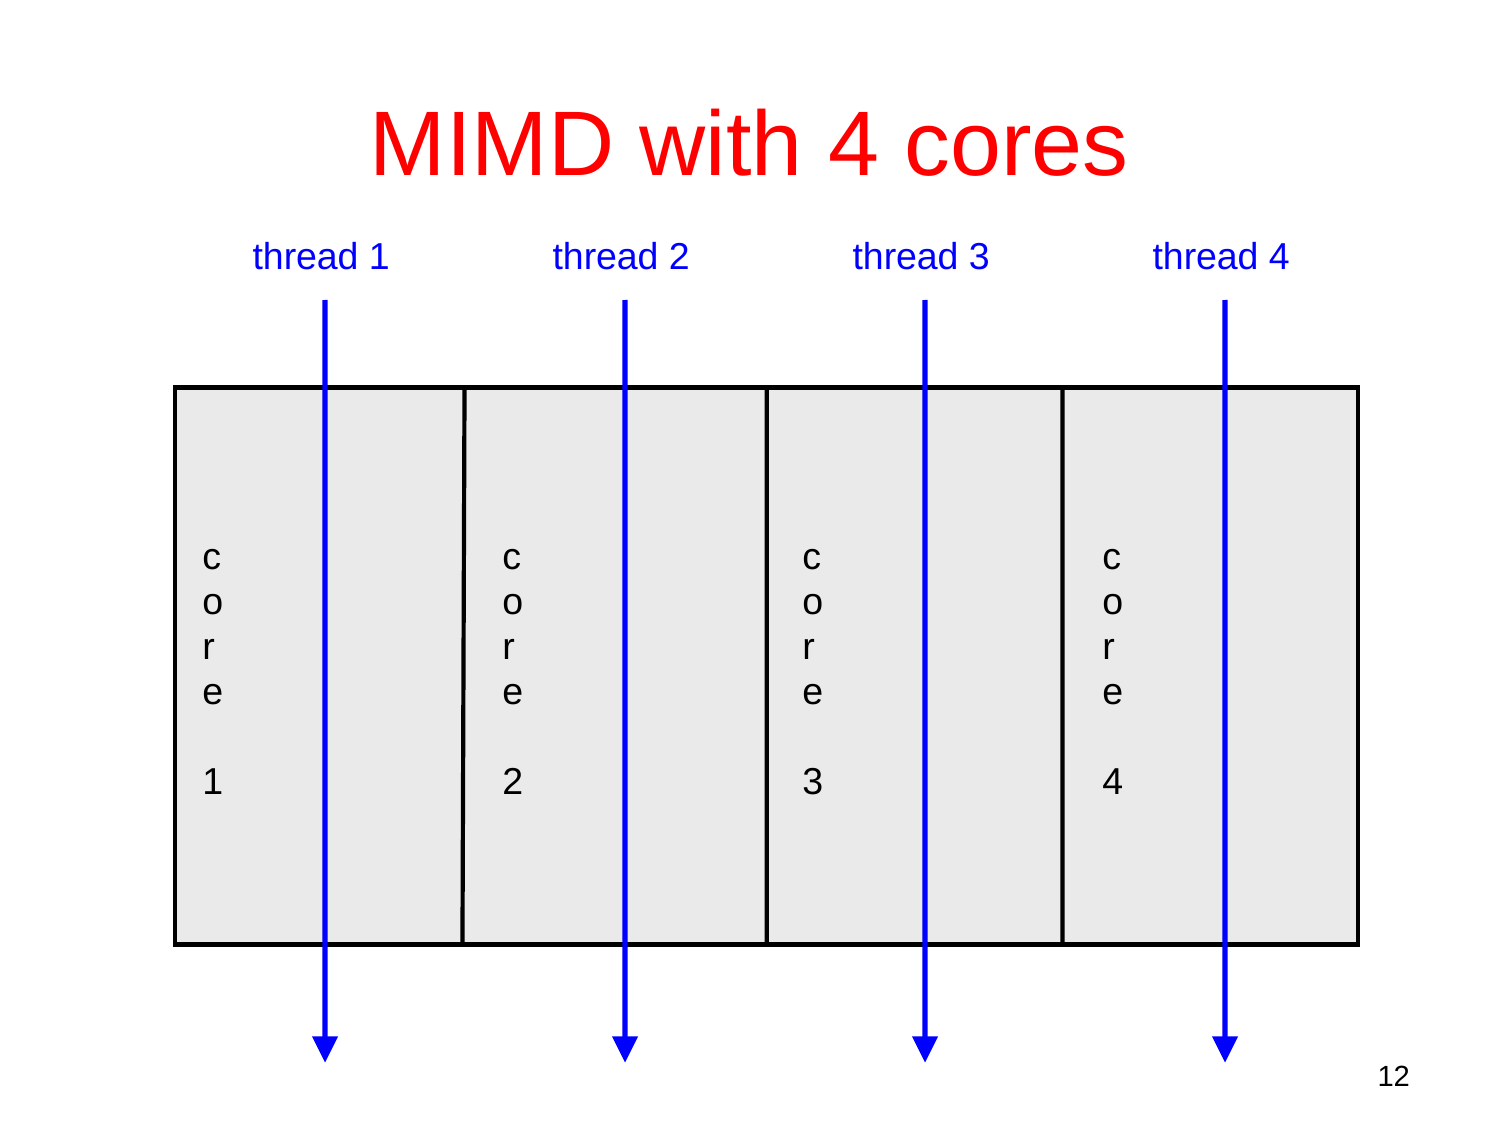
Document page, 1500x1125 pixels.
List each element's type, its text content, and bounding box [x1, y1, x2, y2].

text_box [326, 387, 624, 945]
slide_number 12 [1074, 1049, 1426, 1103]
text_box [914, 299, 936, 1063]
text_box [1226, 387, 1358, 945]
text_box [174, 387, 324, 945]
text_box [1214, 299, 1236, 1063]
text_box core 3 [787, 524, 842, 810]
text_box core 2 [487, 524, 542, 810]
title MIMD with 4 cores [74, 44, 1426, 233]
text_box [926, 387, 1224, 945]
text_box core 1 [187, 524, 242, 810]
text_box [614, 299, 636, 1063]
text_box thread 2 [537, 224, 705, 285]
text_box [314, 299, 336, 1063]
text_box core 4 [1087, 524, 1142, 810]
text_box [626, 387, 924, 945]
text_box thread 1 [237, 224, 405, 285]
text_box thread 3 [837, 224, 1005, 285]
text_box thread 4 [1137, 224, 1305, 285]
